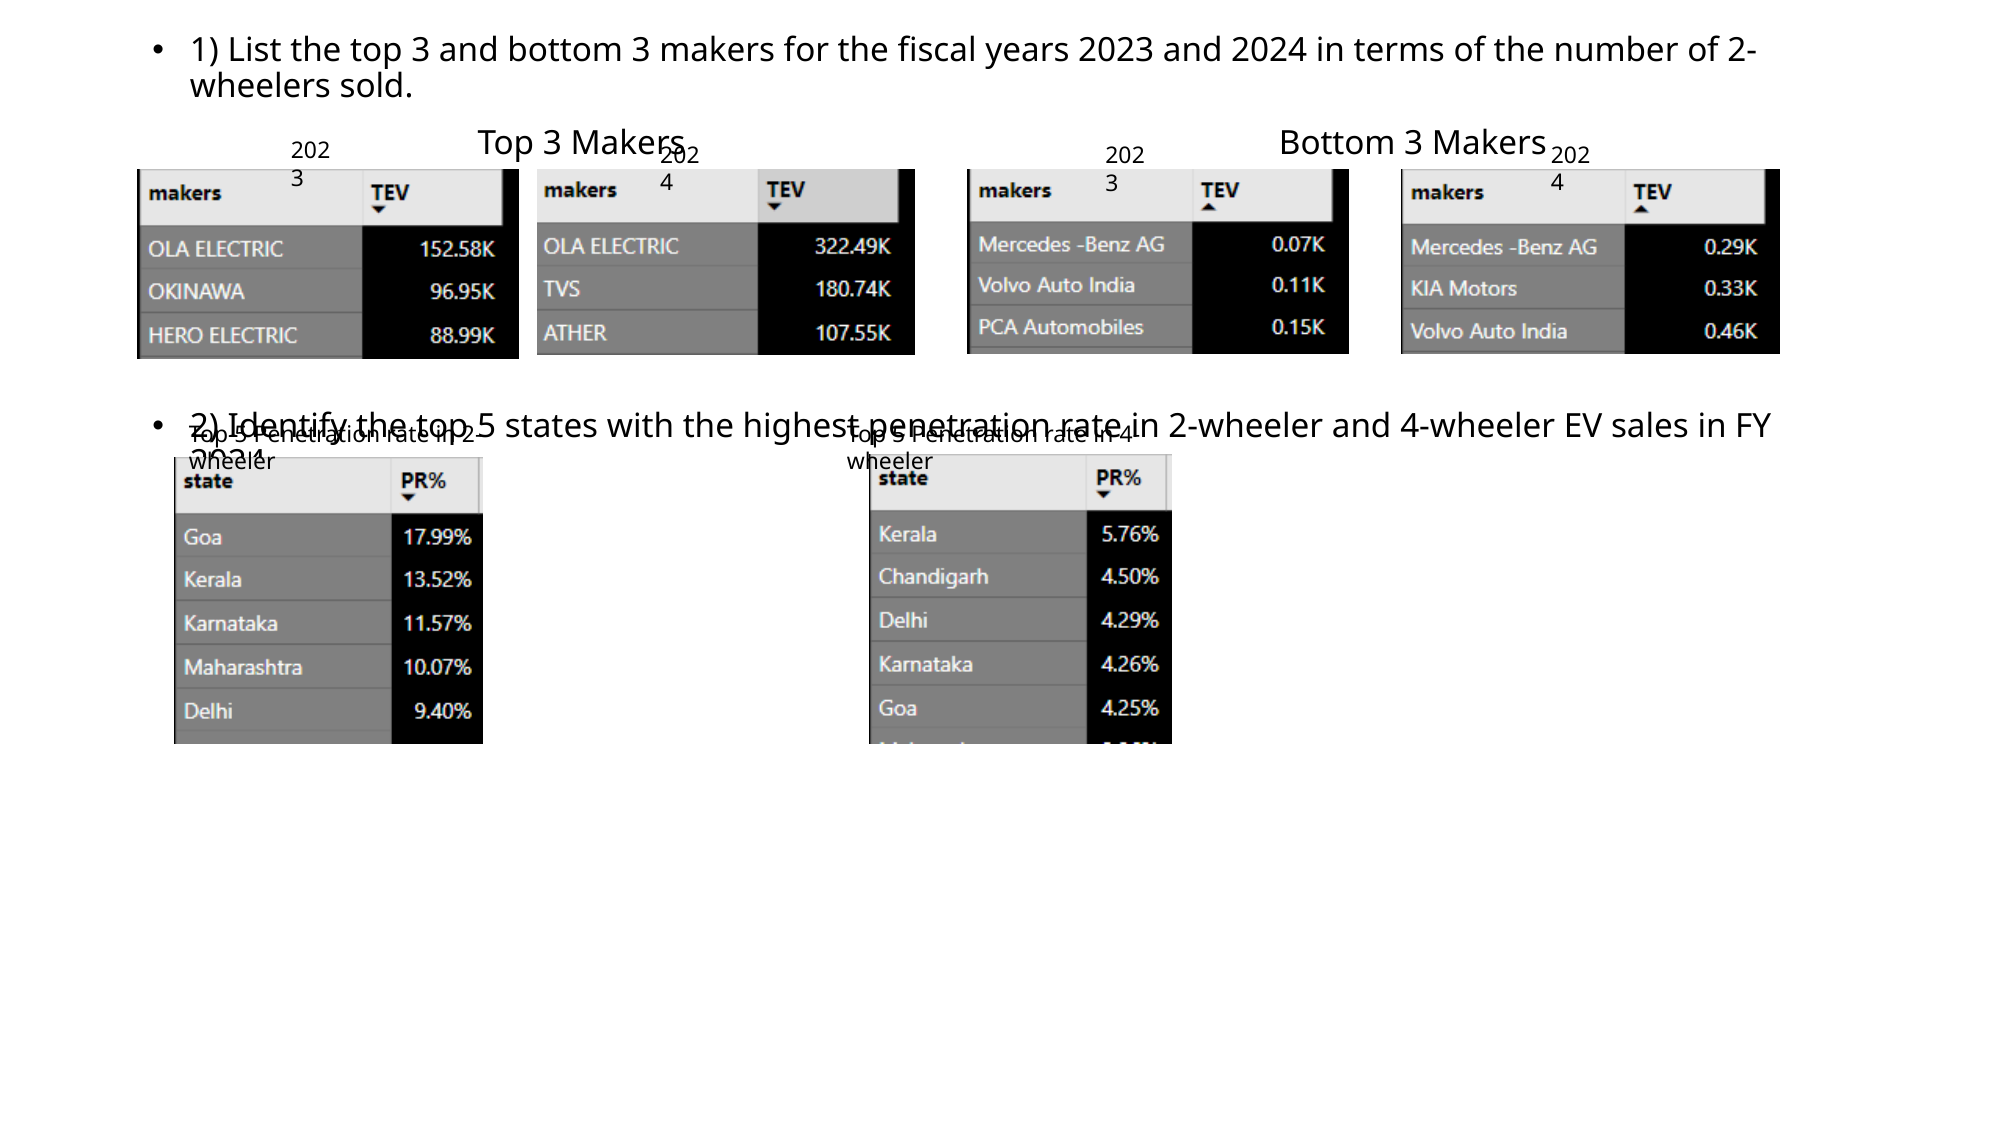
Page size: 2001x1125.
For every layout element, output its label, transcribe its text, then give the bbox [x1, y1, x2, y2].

list 1) List the top 3 and bottom 3 makers for the fiscal years 2023 and 2024 in terms of the number of 2-wheelers sold. Top 3 Makers Bottom 3 Makers 2) Identify the top 5 states with the highest penetration rate in 2-wheeler and 4-wheeler EV sales in FY 2024. [137, 25, 1863, 1014]
text_box 2024 [1536, 132, 1617, 168]
picture [136, 169, 520, 360]
picture [966, 168, 1349, 355]
picture [537, 169, 915, 355]
picture [869, 454, 1172, 745]
picture [173, 457, 483, 745]
text_box 2023 [1090, 133, 1172, 168]
text_box Top 5 Penetration rate in 2-wheeler [174, 411, 551, 482]
text_box 2024 [645, 132, 726, 169]
text_box 2023 [276, 128, 357, 169]
text_box Top 5 Penetration rate in 4-wheeler [832, 411, 1209, 482]
picture [1400, 168, 1780, 355]
